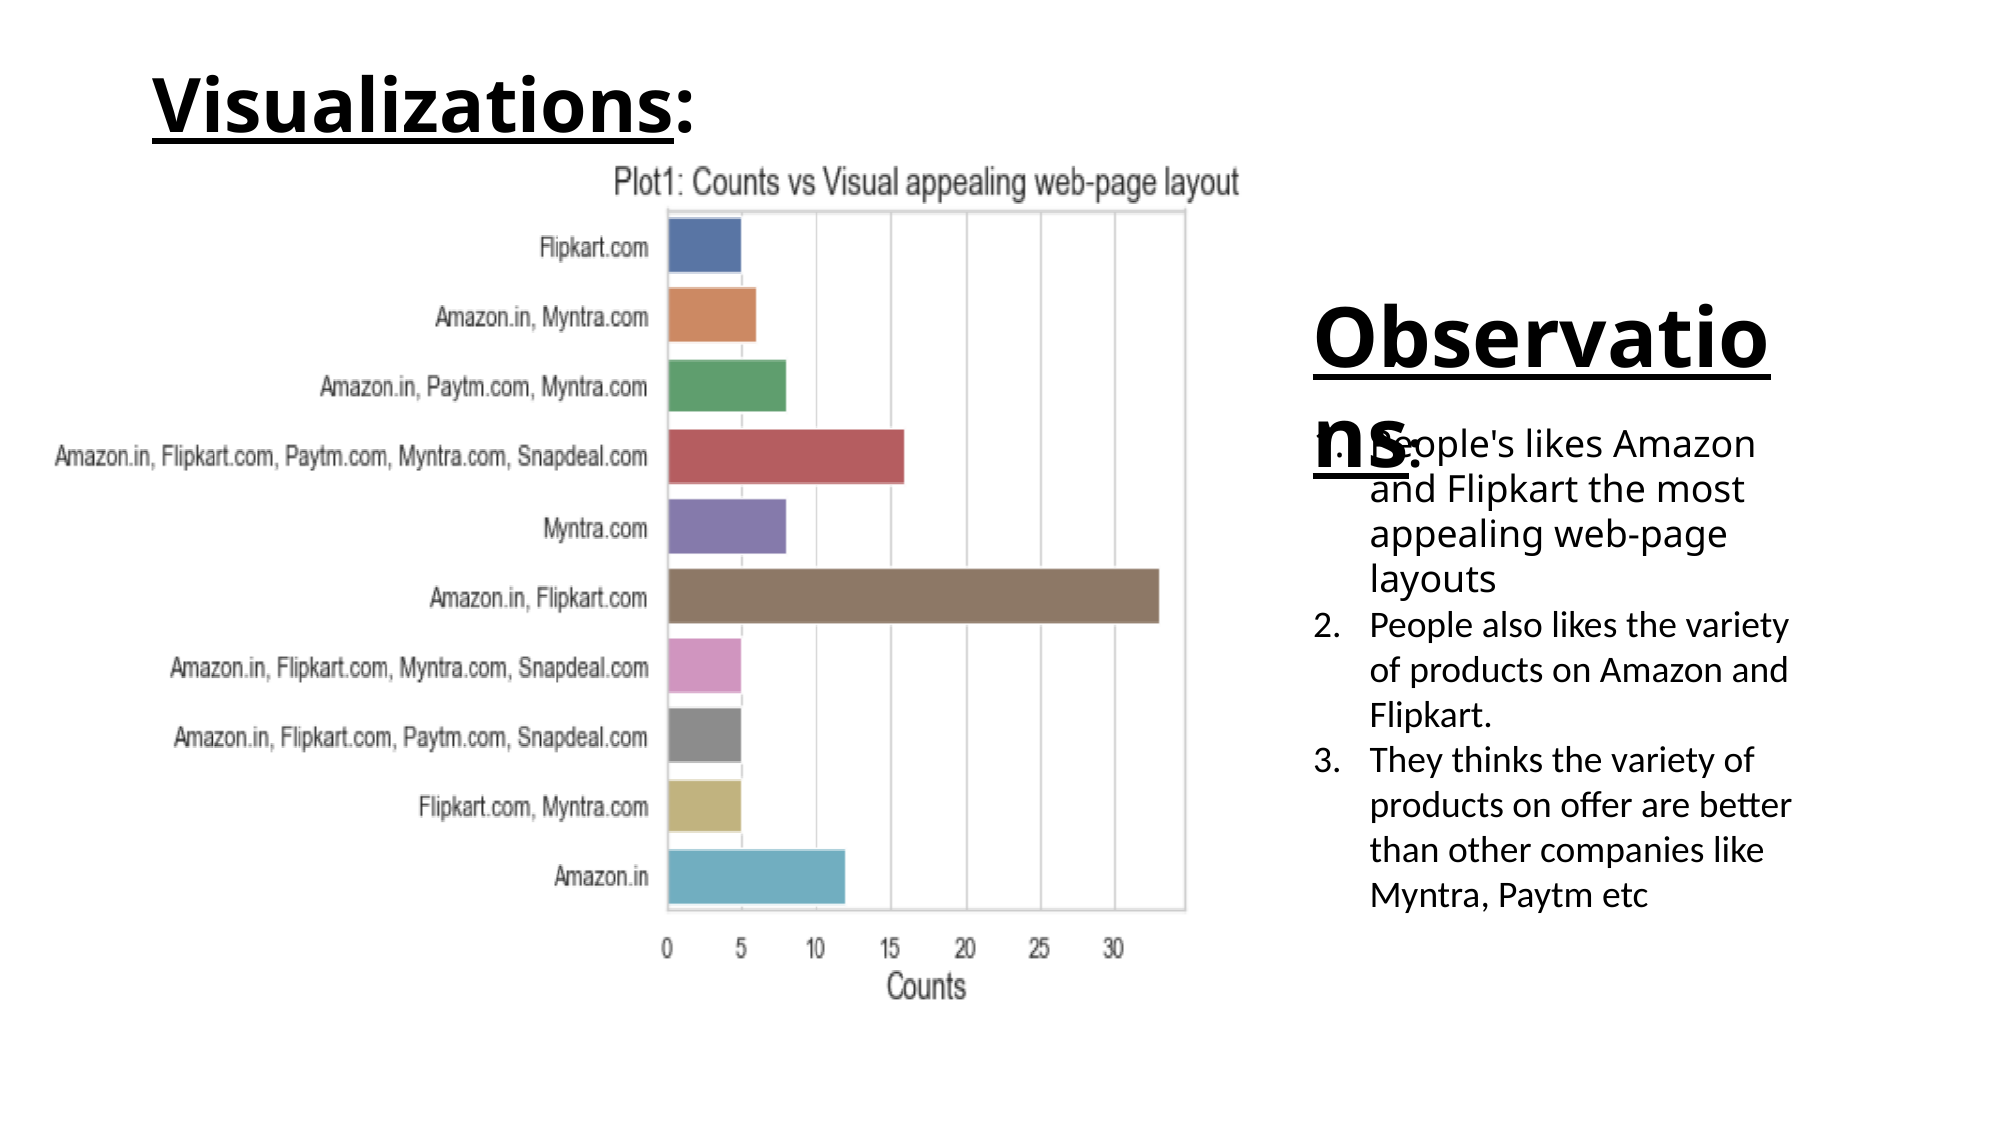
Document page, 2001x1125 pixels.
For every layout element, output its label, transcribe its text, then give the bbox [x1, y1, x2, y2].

text_box People's likes Amazon and Flipkart the most appealing web-page layouts People also likes the variety of products on Amazon and Flipkart. They thinks the variety of products on offer are better than other companies like Myntra, Paytm etc [1298, 412, 1813, 923]
title Visualizations: [137, 59, 1863, 157]
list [41, 145, 1247, 1016]
text_box Observations: [1297, 276, 1812, 492]
